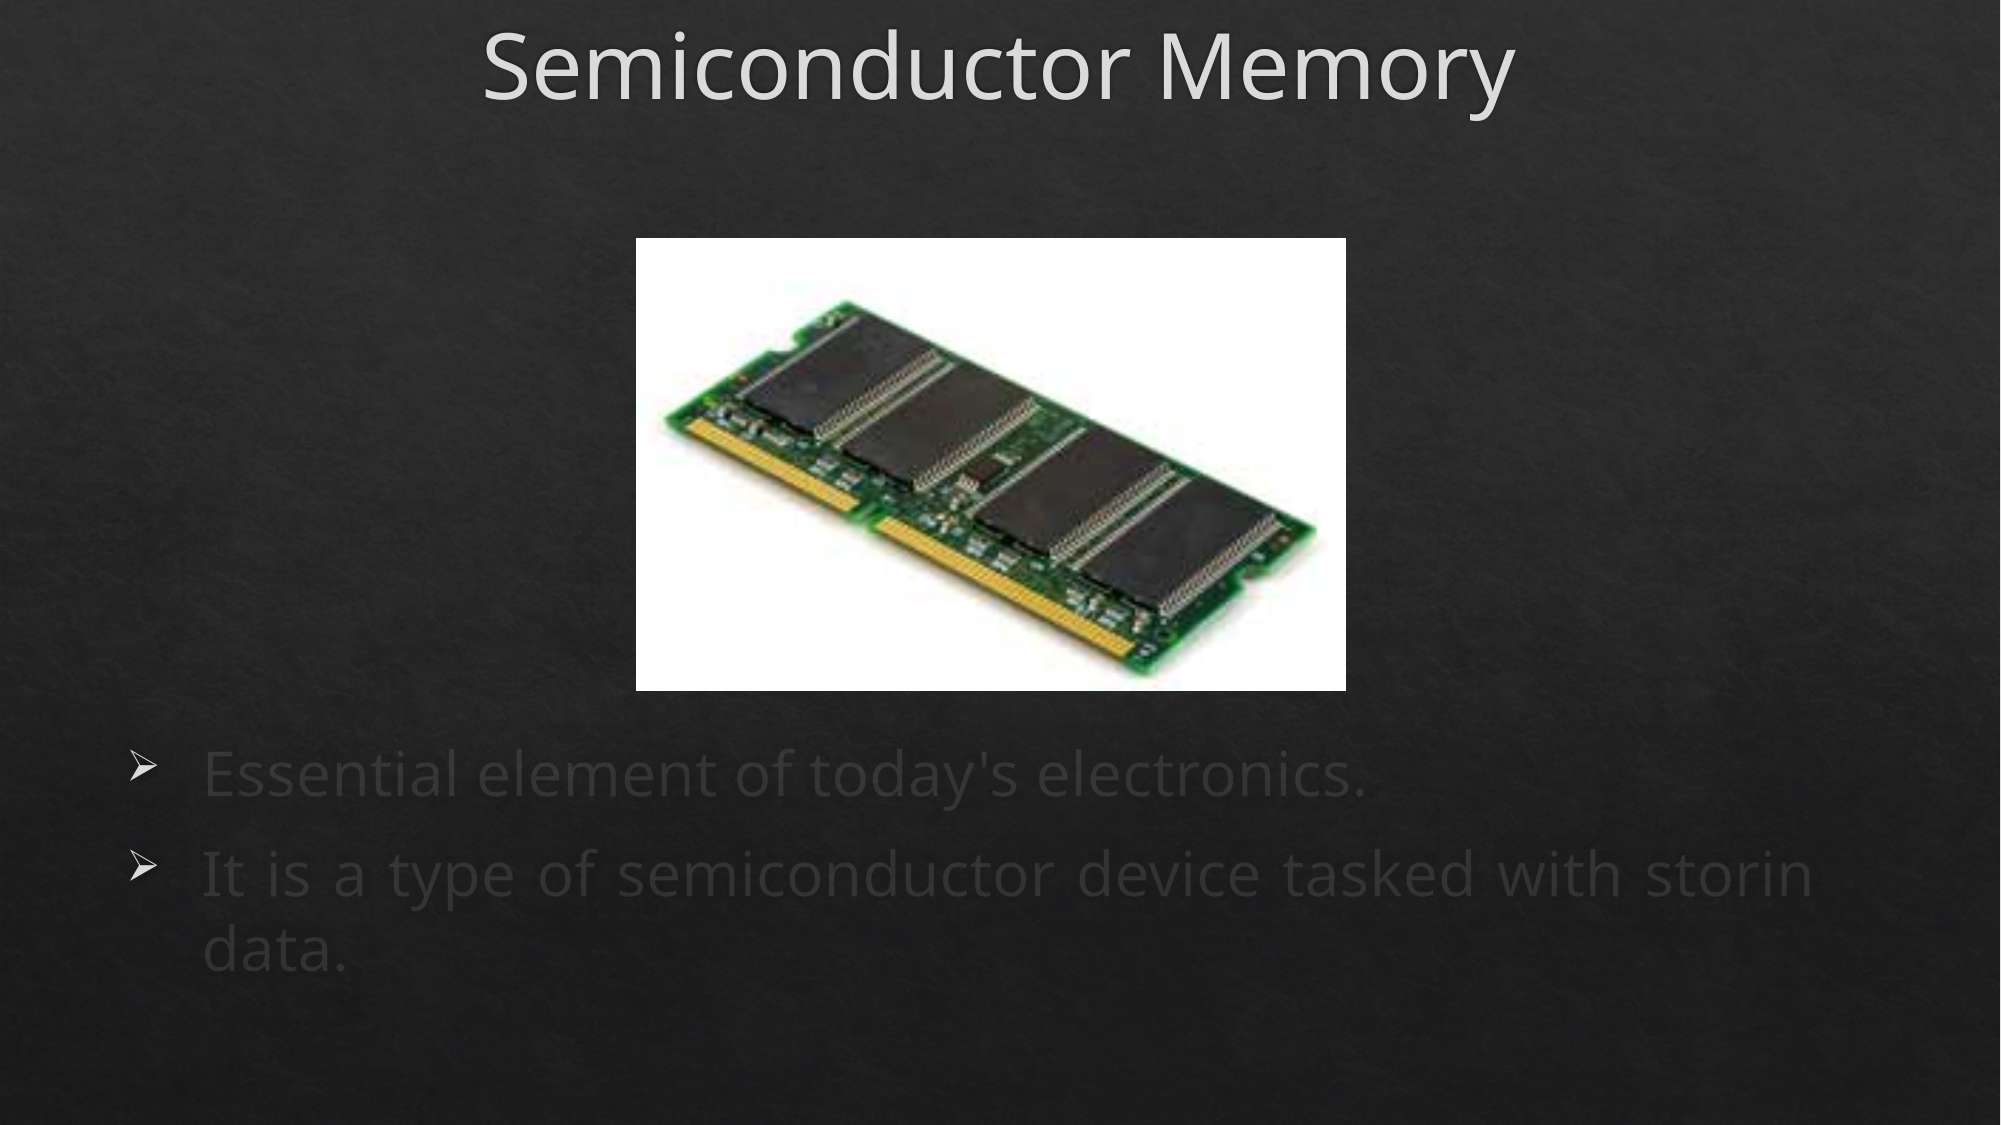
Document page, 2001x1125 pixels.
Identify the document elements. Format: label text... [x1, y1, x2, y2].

picture [635, 238, 1347, 691]
subtitle Essential element of today's electronics. It is a type of semiconductor device tasked with storing data. [111, 726, 1871, 1089]
title Semiconductor Memory [224, 0, 1774, 204]
